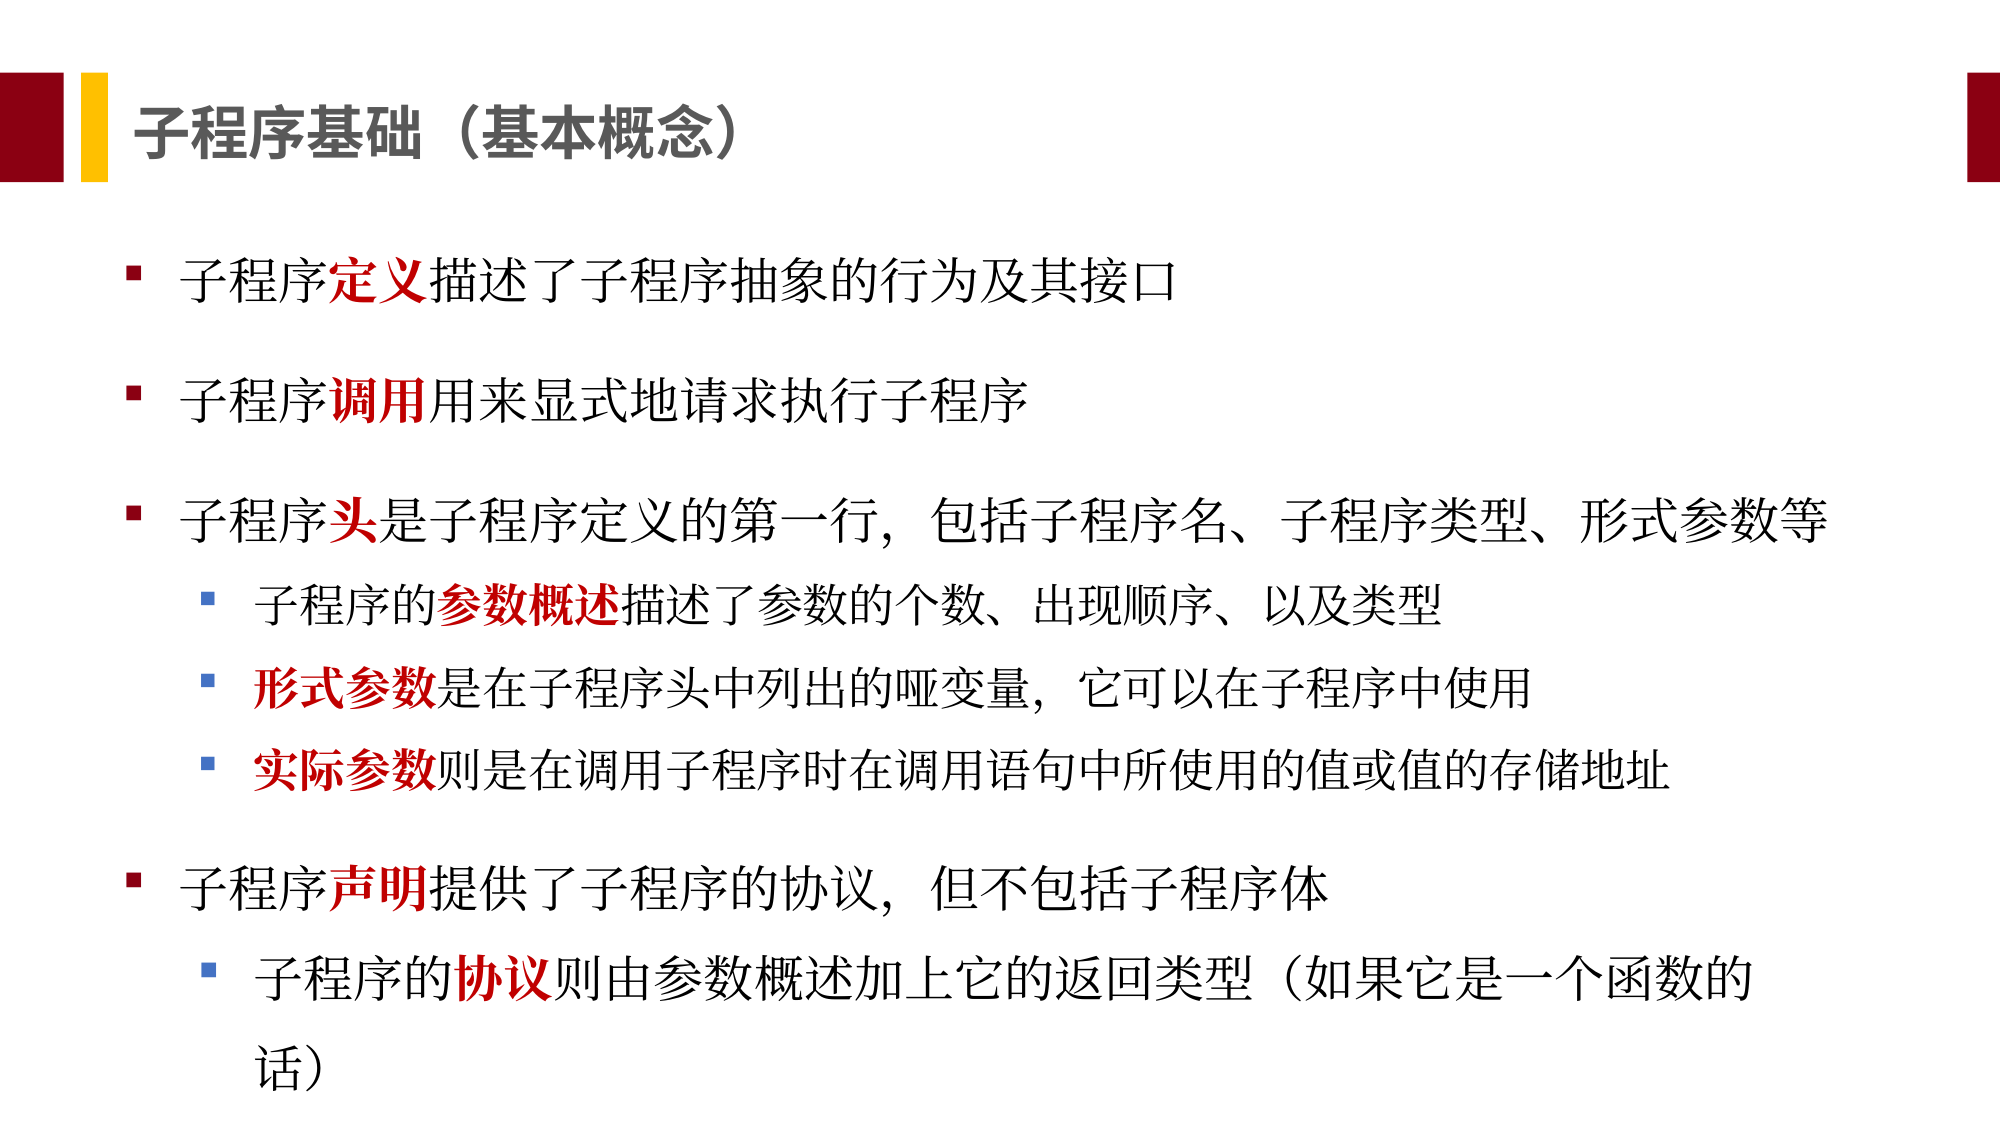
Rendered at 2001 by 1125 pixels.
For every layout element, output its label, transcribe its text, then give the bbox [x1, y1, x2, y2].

text_box [1966, 71, 2000, 183]
text_box [0, 71, 65, 183]
text_box 子程序定义描述了子程序抽象的行为及其接口 子程序调用用来显式地请求执行子程序 子程序头是子程序定义的第一行，包括子程序名、子程序类型、形式参数等 子程序的参数概述描述了参数的个数、出现顺序、以及类型 形式参数是在子程序头中列出的哑变量，它可以在子程序中使用 实际参数则是在调用子程序时在调用语句中所使用的值或值的存储地址 子程序声明提供了子程序的协议，但不包括子程序体 子程序的协议则由参数概述加上它的返回类型（如果它是一个函数的话） [107, 182, 1855, 1105]
text_box [80, 71, 109, 183]
text_box 子程序基础（基本概念） [132, 95, 1944, 167]
